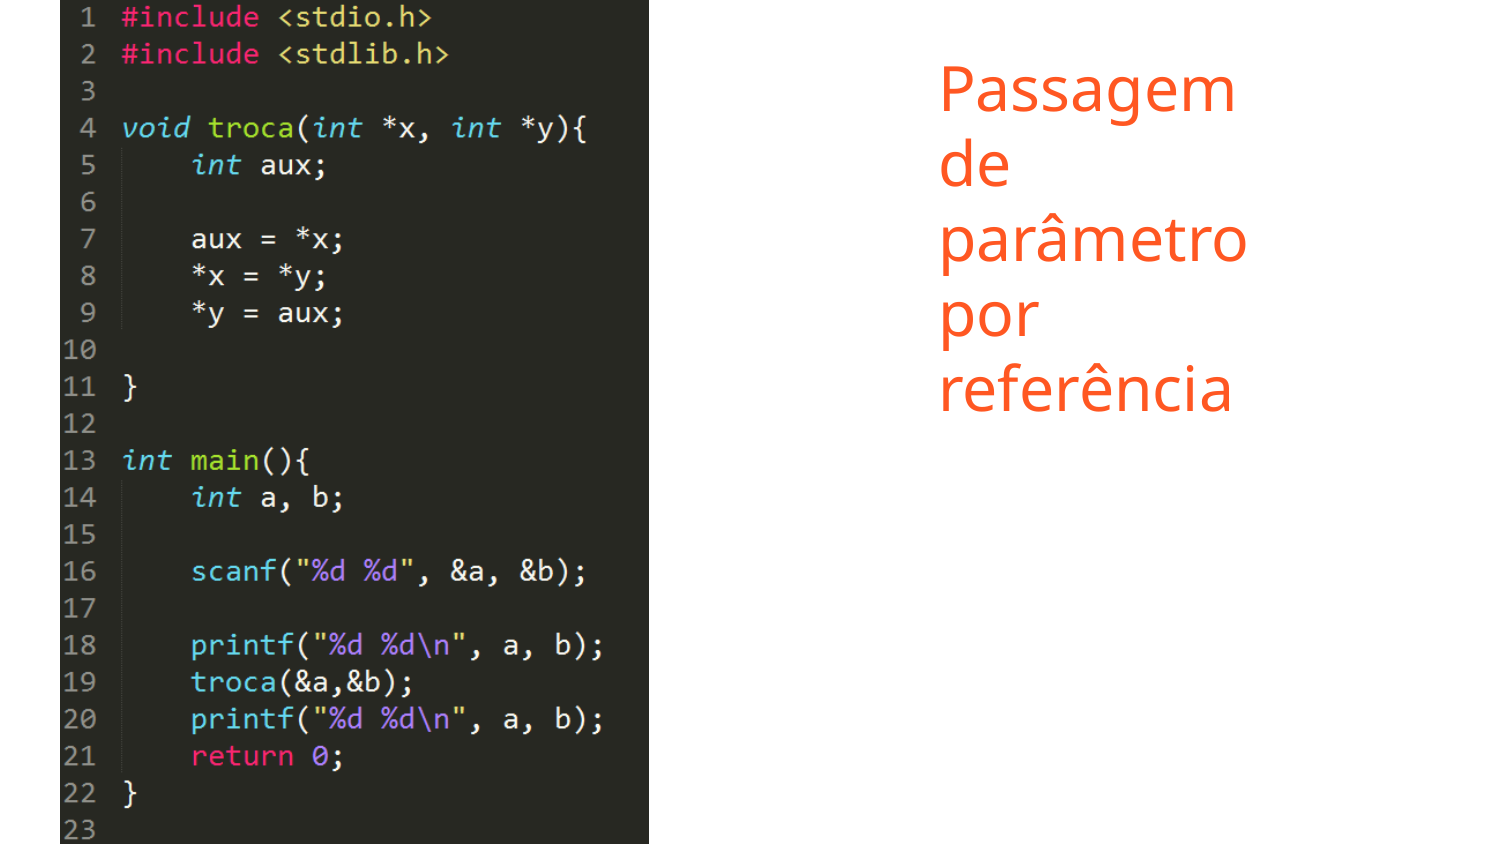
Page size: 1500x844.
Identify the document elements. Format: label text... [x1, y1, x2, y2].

title Passagem de parâmetro por referência [923, 34, 1312, 129]
picture [60, 0, 649, 844]
